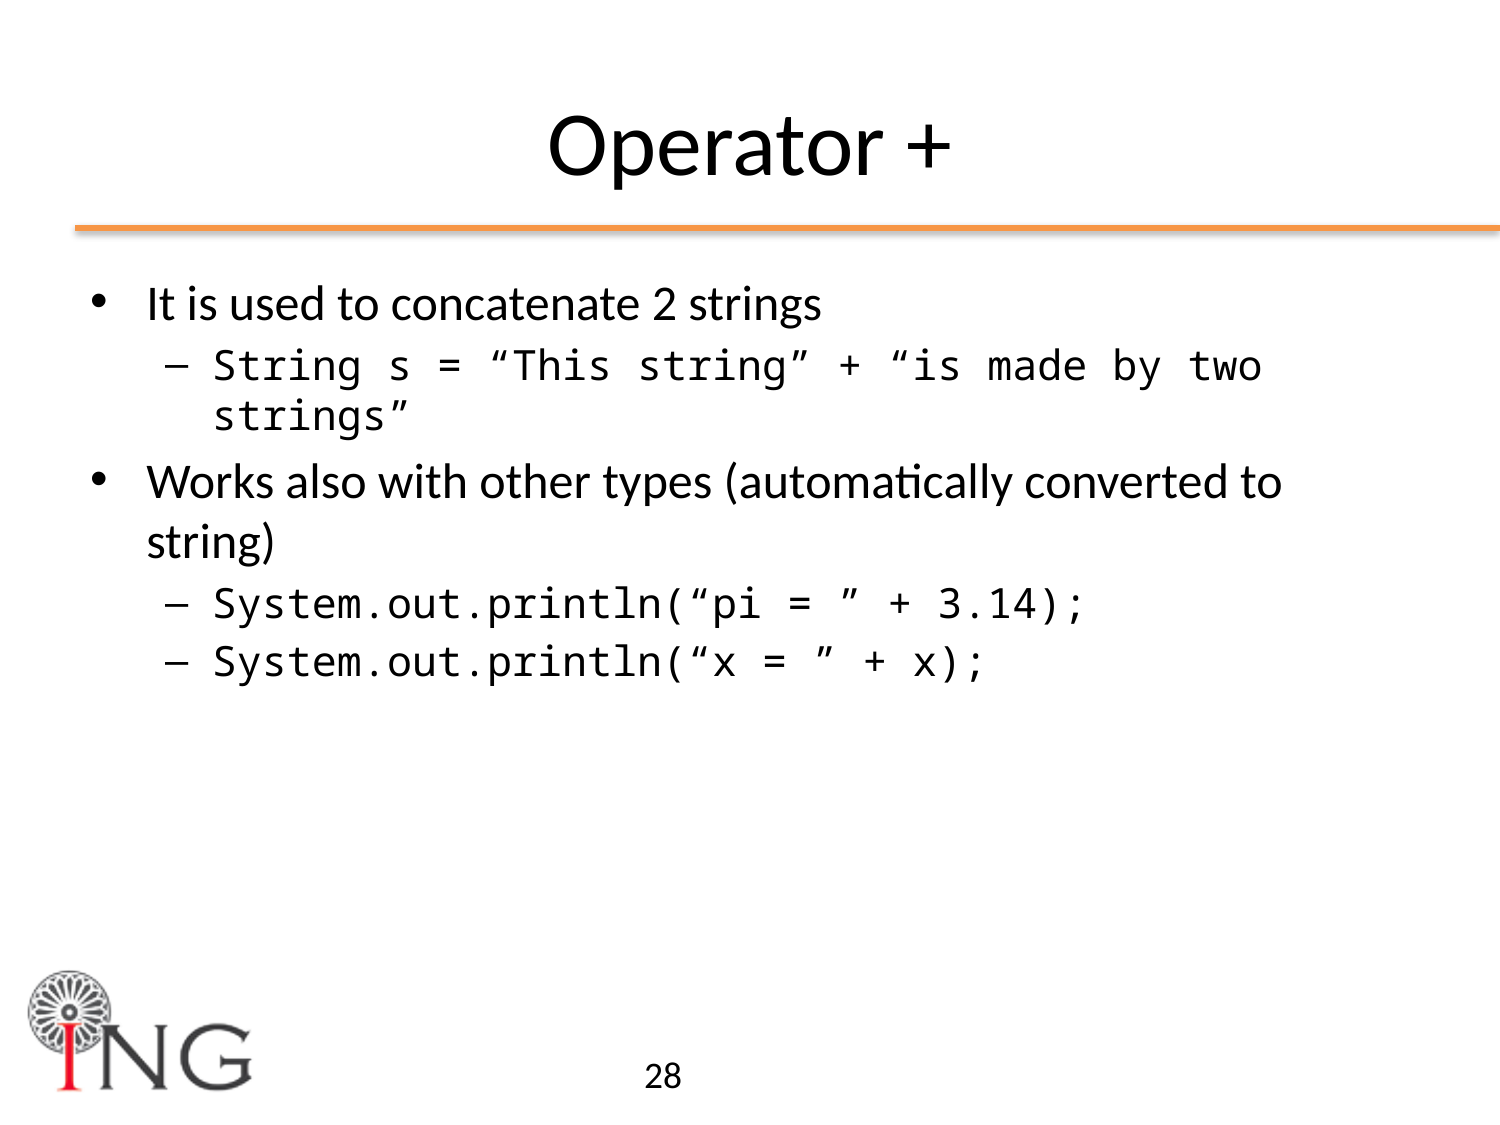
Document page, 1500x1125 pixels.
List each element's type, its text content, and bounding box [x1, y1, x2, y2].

title Operator + [75, 45, 1425, 233]
picture [3, 948, 281, 1124]
list It is used to concatenate 2 strings String s = “This string” + “is made by two strings” Works also with other types (automatically converted to string) System.out.println(“pi = ” + 3.14); System.out.println(“x = ” + x); [75, 262, 1425, 1005]
slide_number 28 [629, 1043, 1425, 1104]
